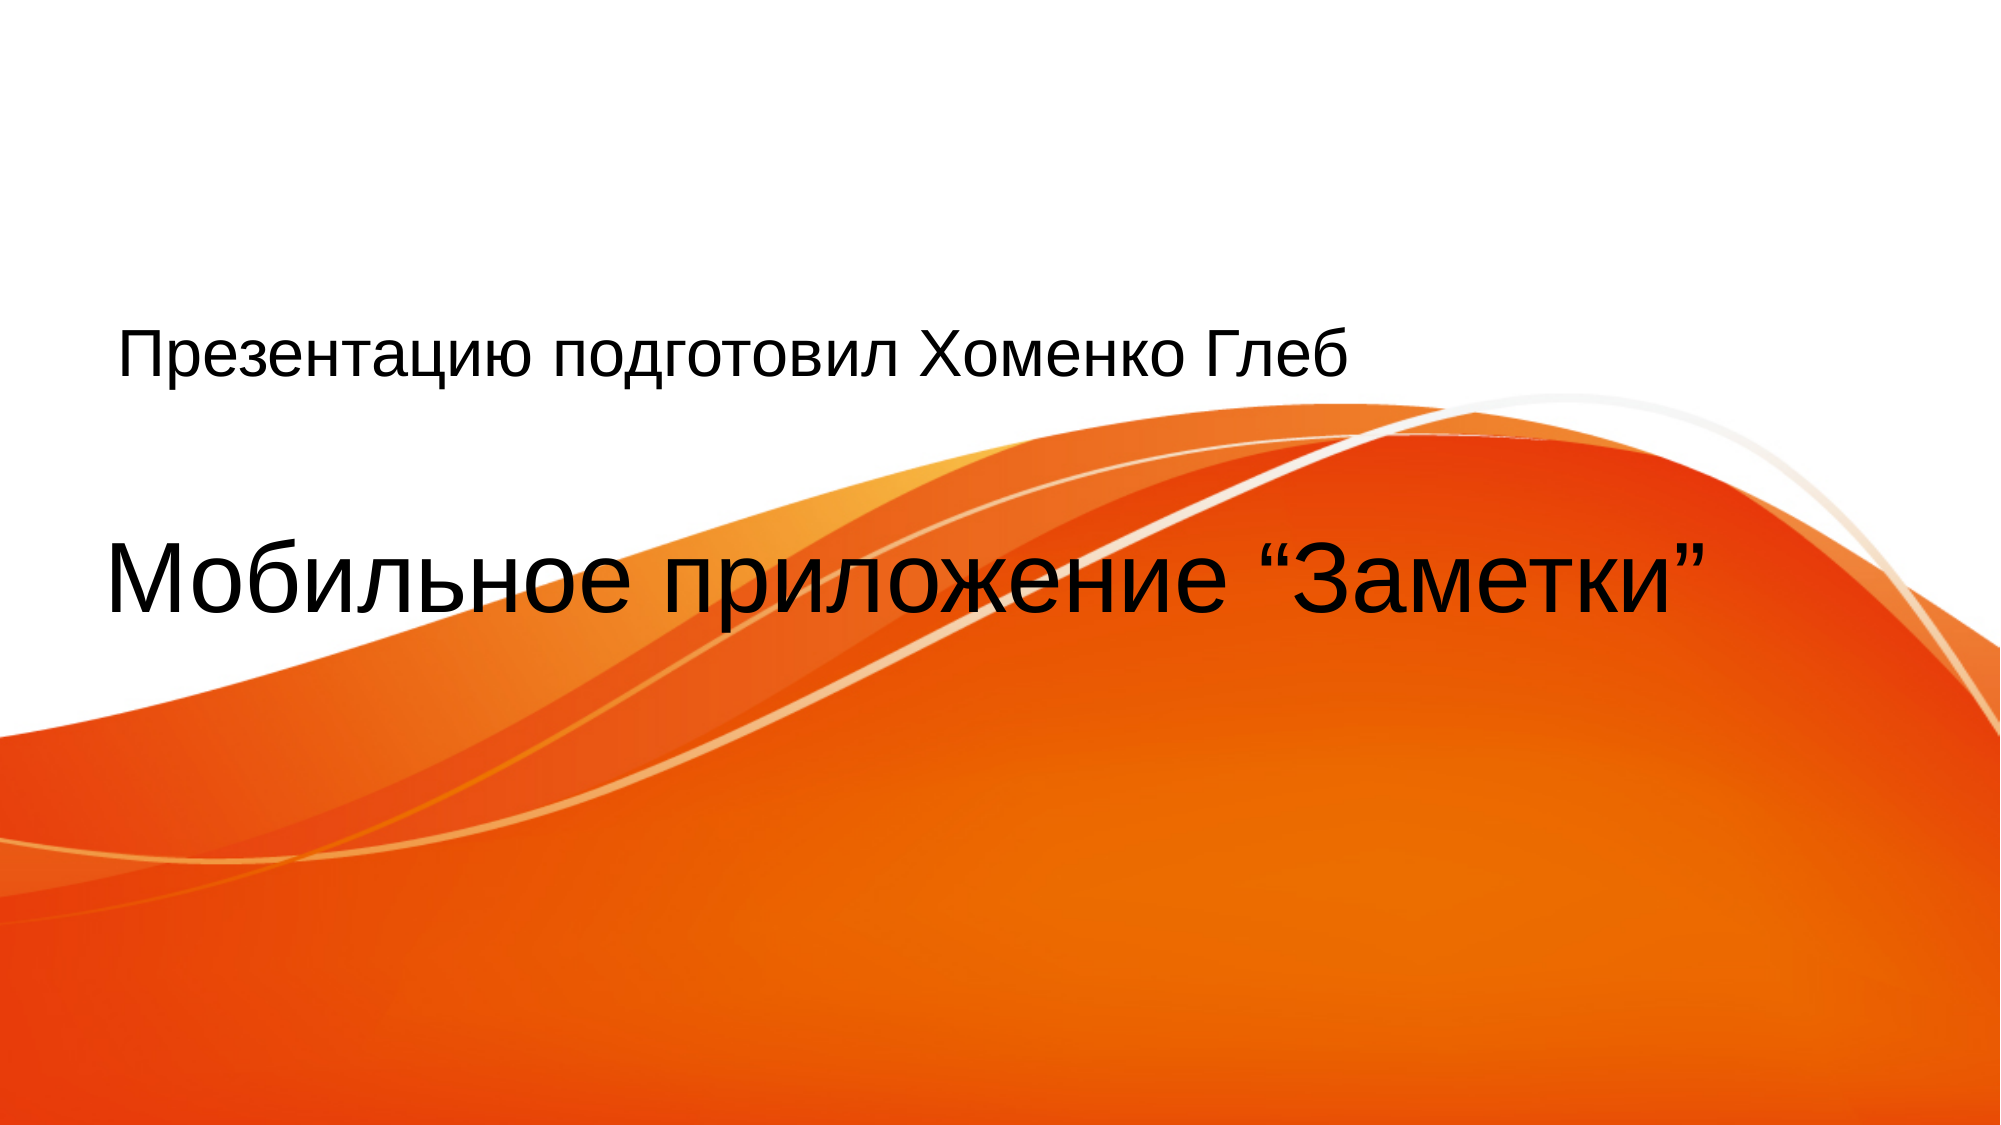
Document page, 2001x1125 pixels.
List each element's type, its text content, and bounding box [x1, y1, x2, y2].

subtitle Презентацию подготовил Хоменко Глеб [102, 302, 1900, 464]
picture [0, 42, 2000, 1125]
title Мобильное приложение “Заметки” [89, 376, 2000, 769]
